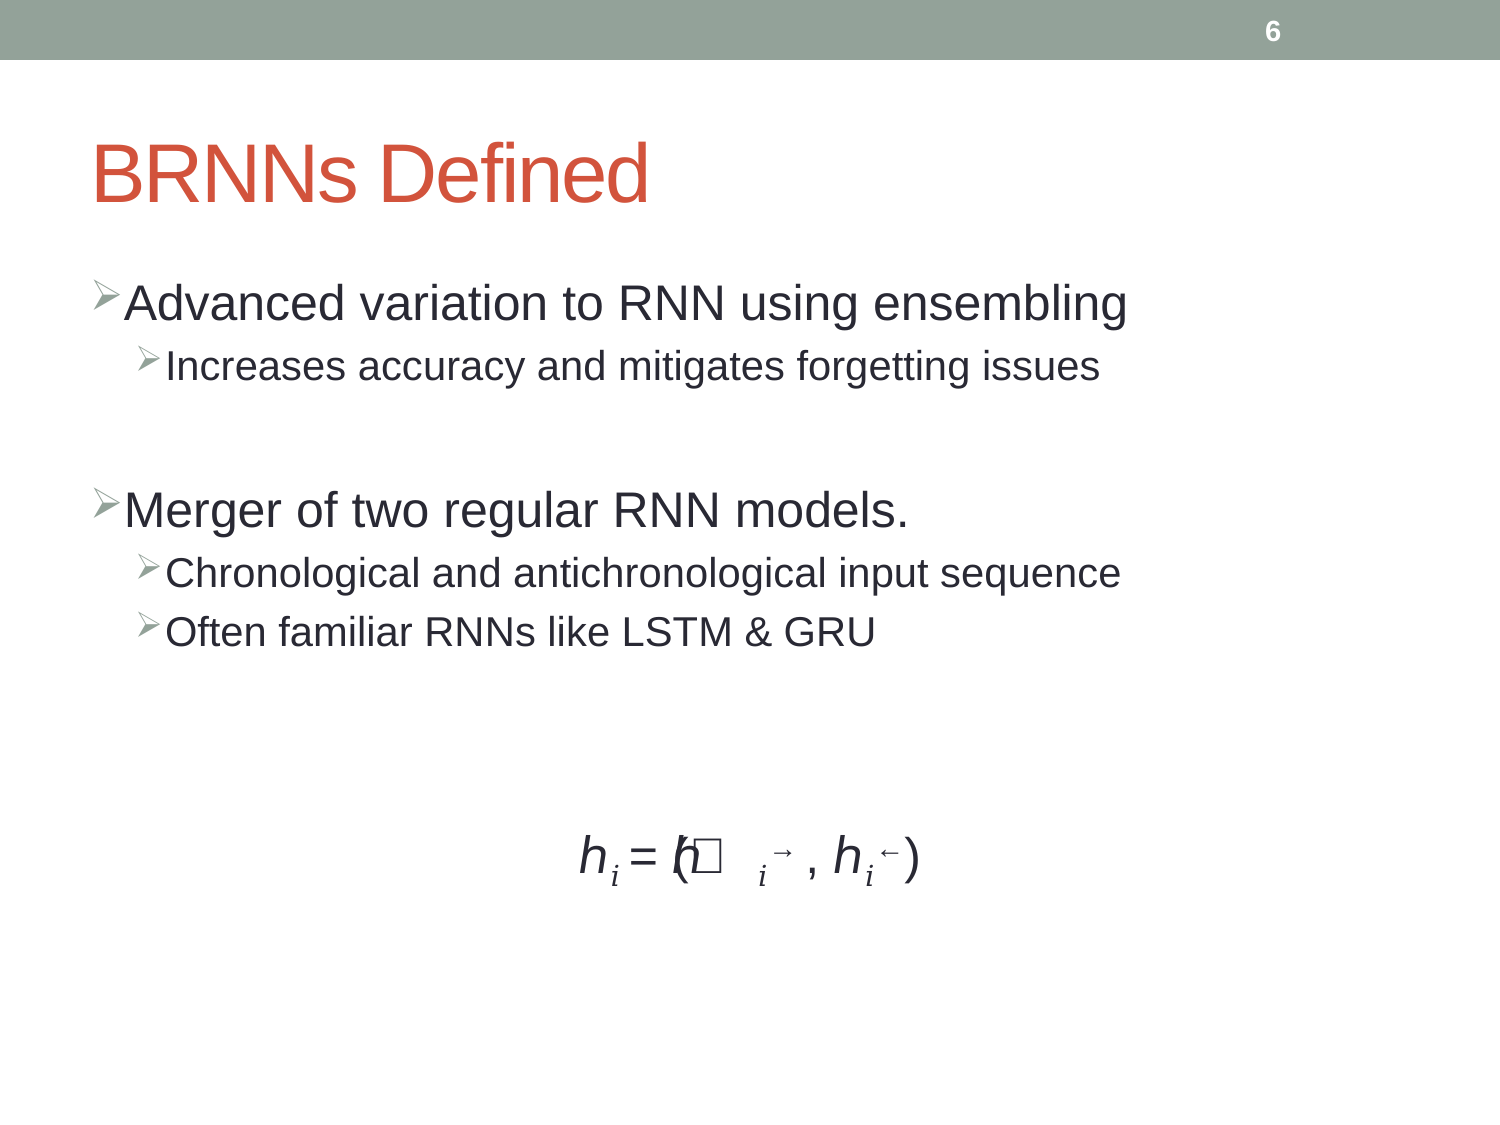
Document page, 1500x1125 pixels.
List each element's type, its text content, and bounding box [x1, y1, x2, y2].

list Advanced variation to RNN using ensembling Increases accuracy and mitigates forgetting issues Merger of two regular RNN models. Chronological and antichronological input sequence Often familiar RNNs like LSTM & GRU ℎ𝑖 = 𝑞(ℎ𝑖→ , ℎ𝑖←) [75, 262, 1425, 1063]
slide_number 6 [1250, 3, 1425, 57]
title BRNNs Defined [75, 87, 1425, 250]
